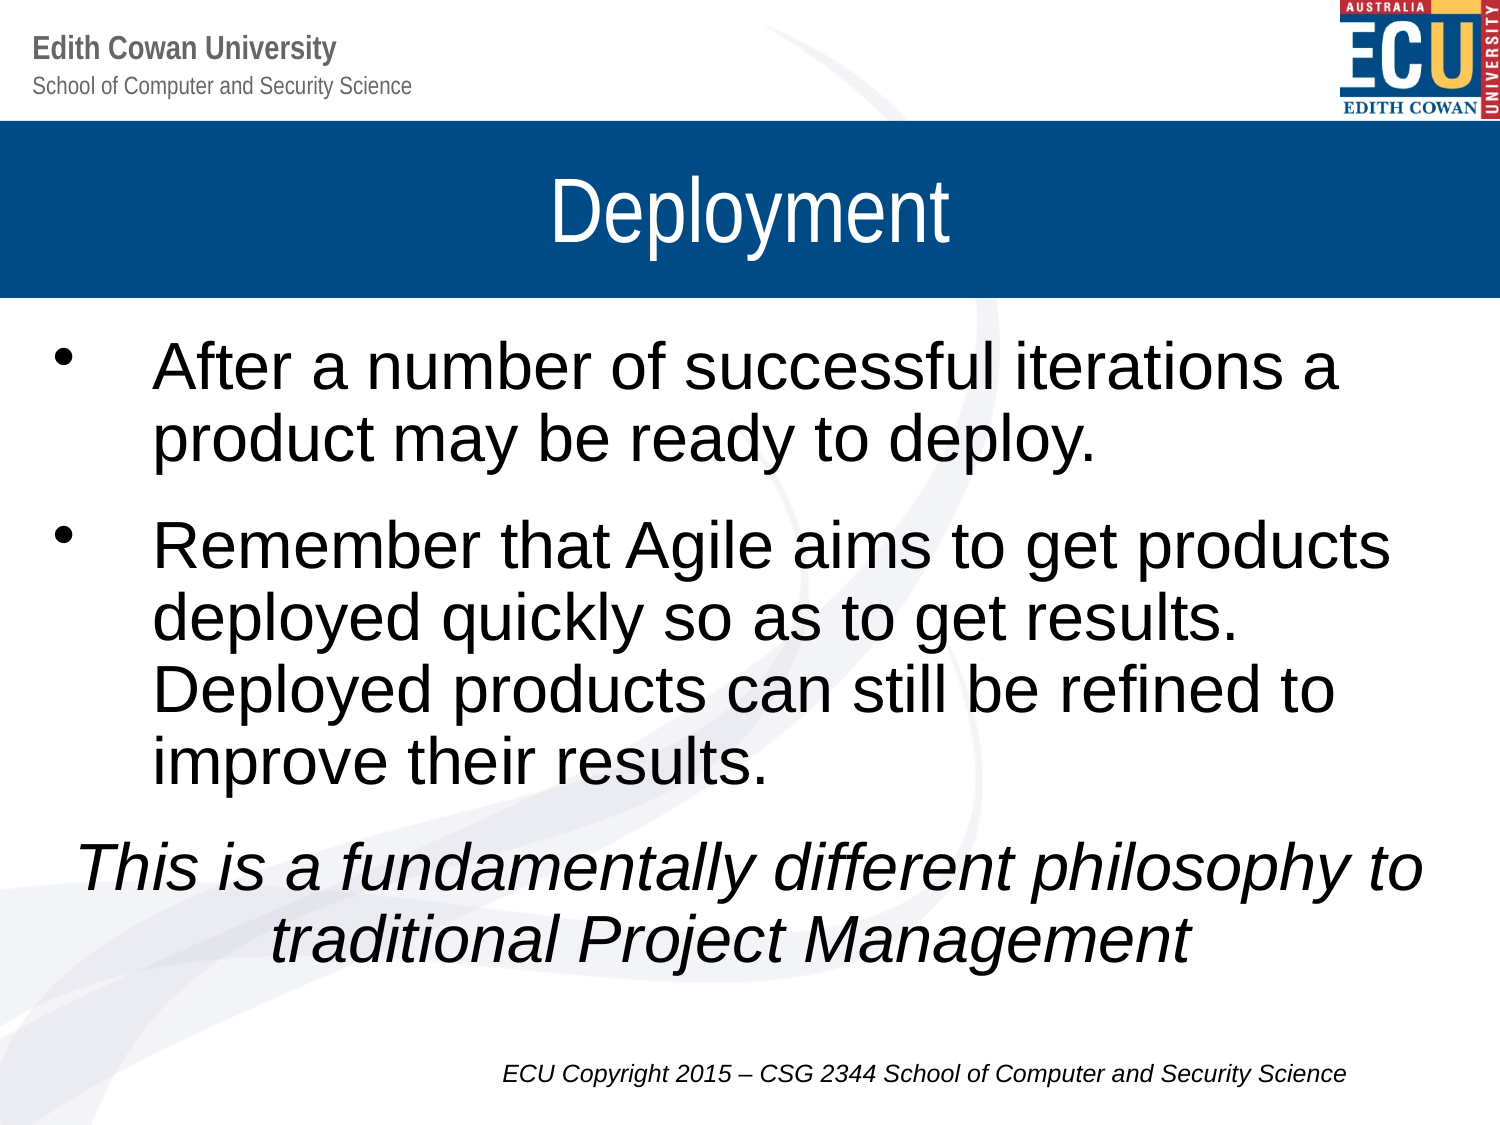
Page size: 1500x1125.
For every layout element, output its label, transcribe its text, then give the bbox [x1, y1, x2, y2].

picture [0, 0, 1043, 120]
text_box ECU Copyright 2015 – CSG 2344 School of Computer and Security Science [487, 1050, 1425, 1095]
picture [1340, 0, 1500, 119]
picture [0, 298, 1043, 1125]
list After a number of successful iterations a product may be ready to deploy. Remember that Agile aims to get products deployed quickly so as to get results. Deployed products can still be refined to improve their results. This is a fundamentally different philosophy to traditional Project Management [37, 324, 1463, 1070]
title Deployment [41, 123, 1459, 288]
